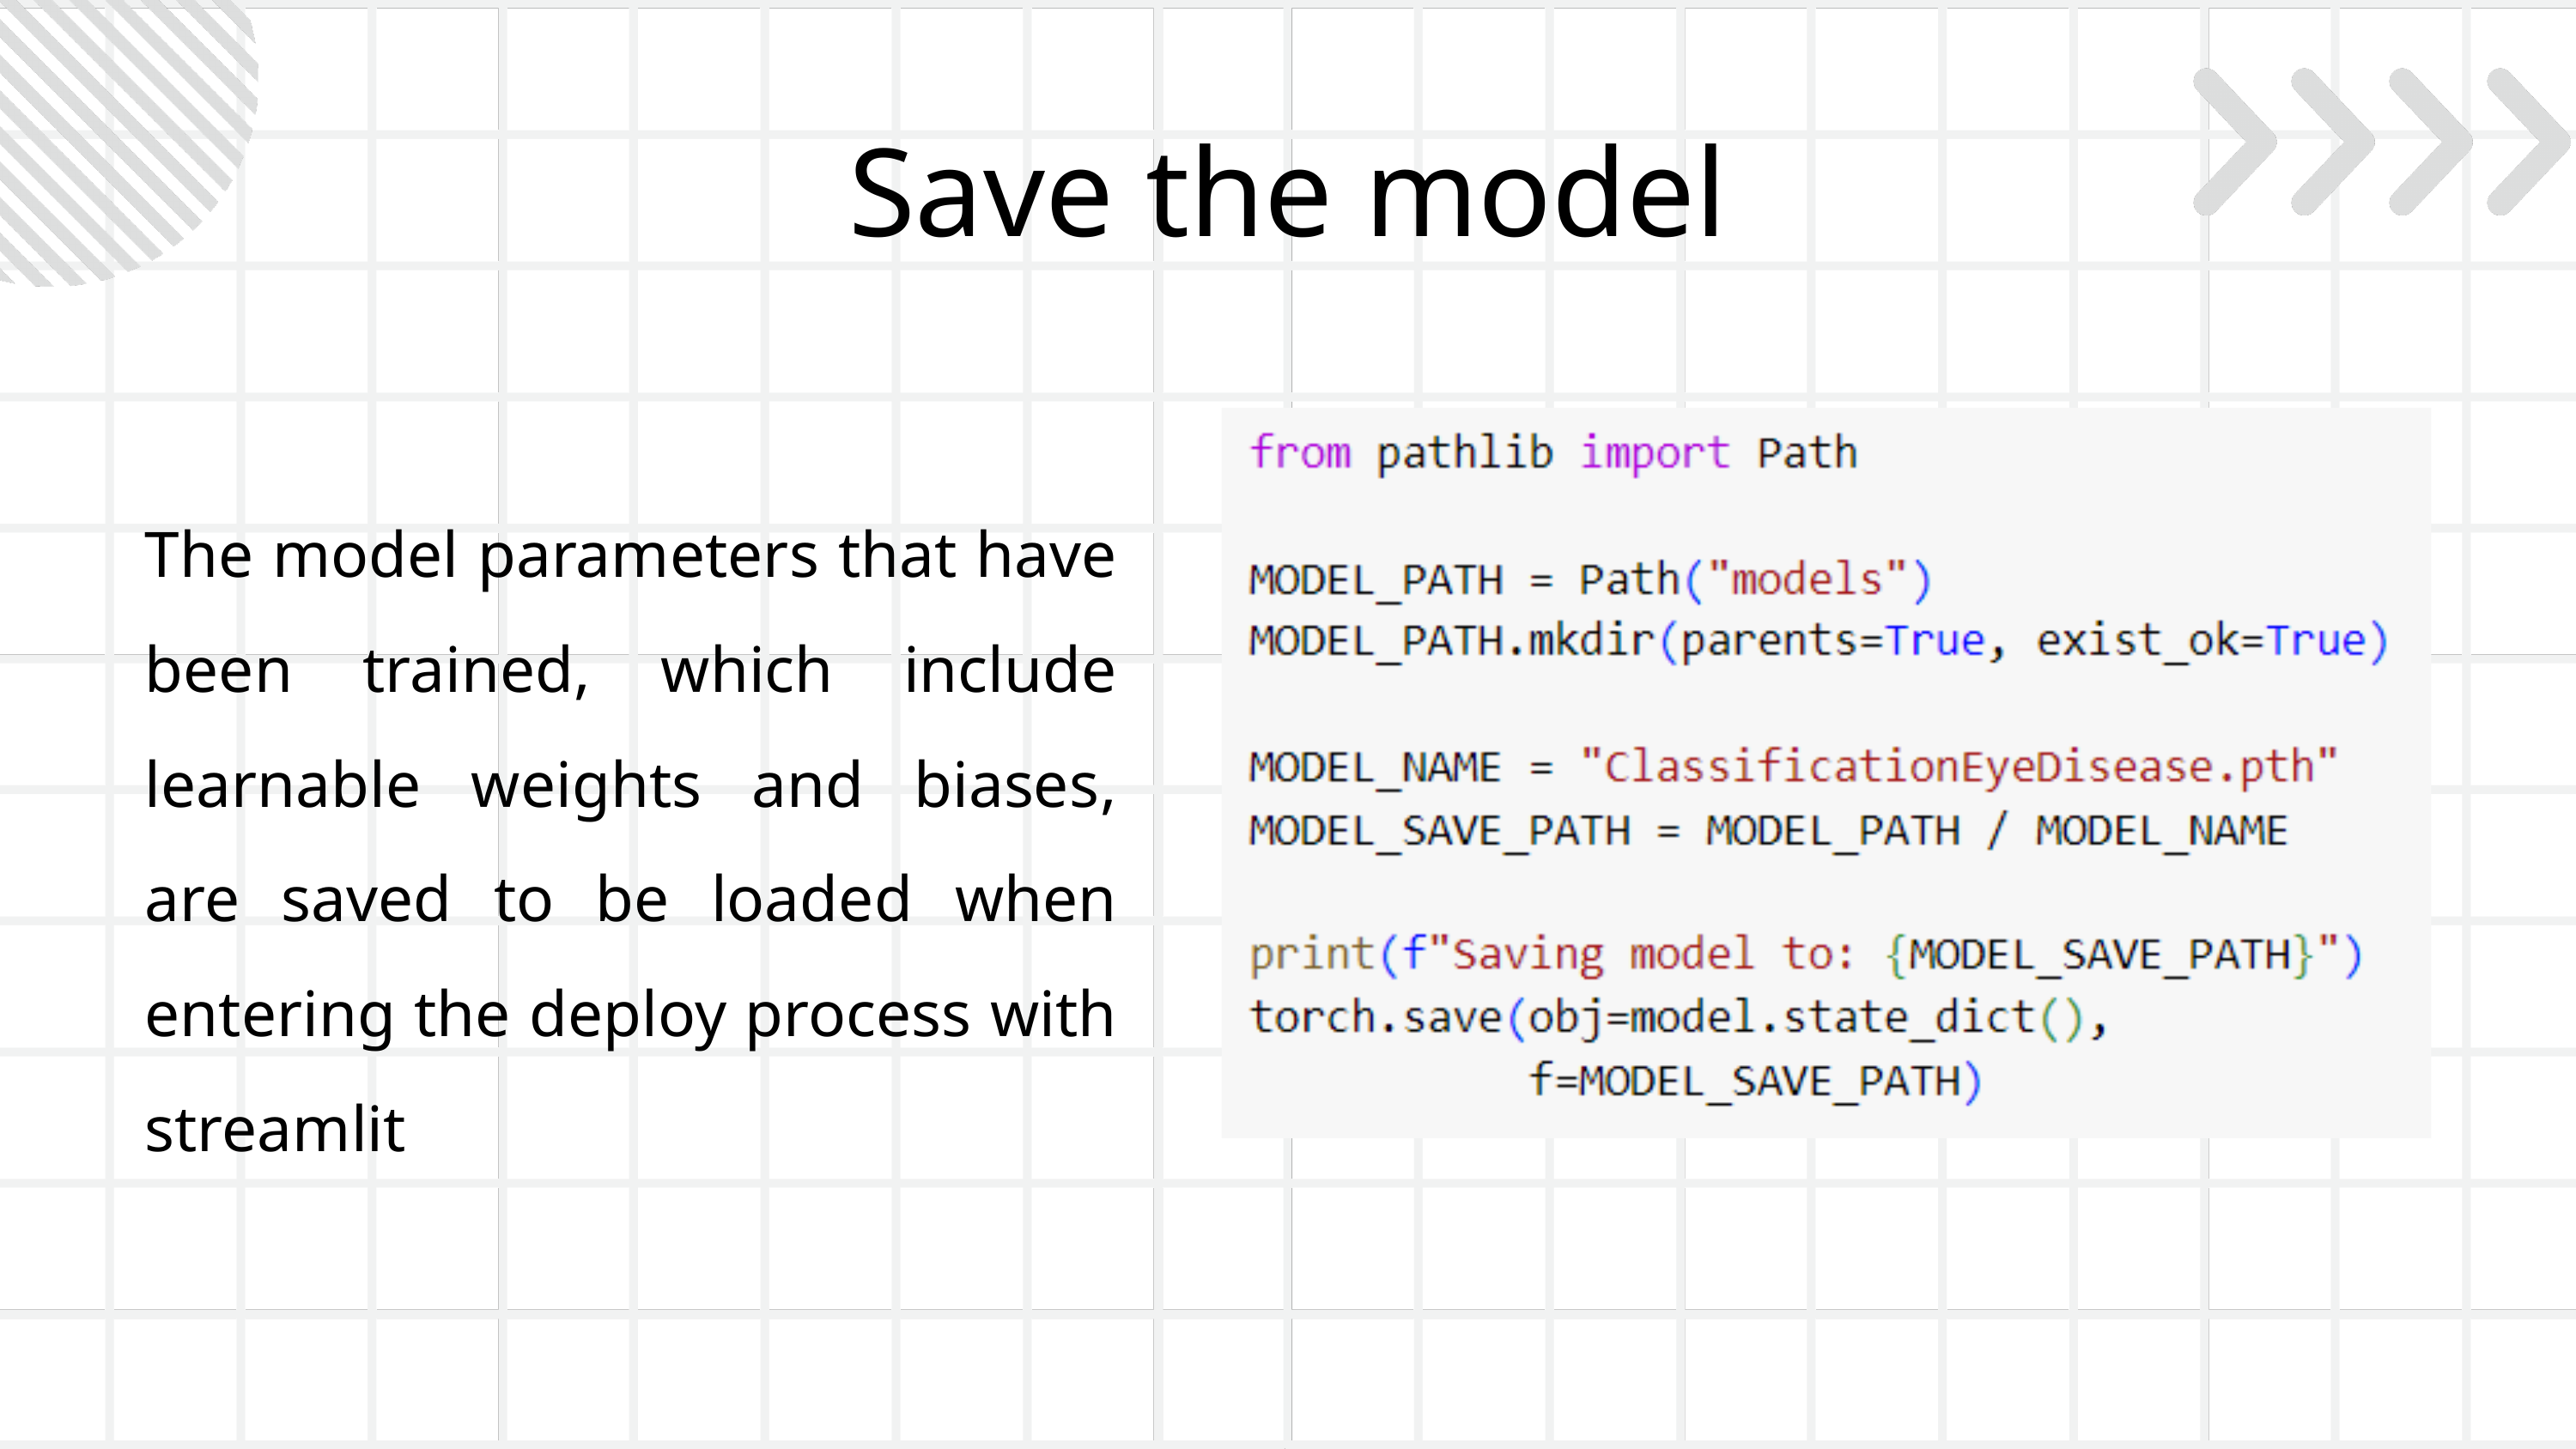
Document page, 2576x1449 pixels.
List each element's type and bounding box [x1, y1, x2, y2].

text_box [0, 0, 2576, 1449]
